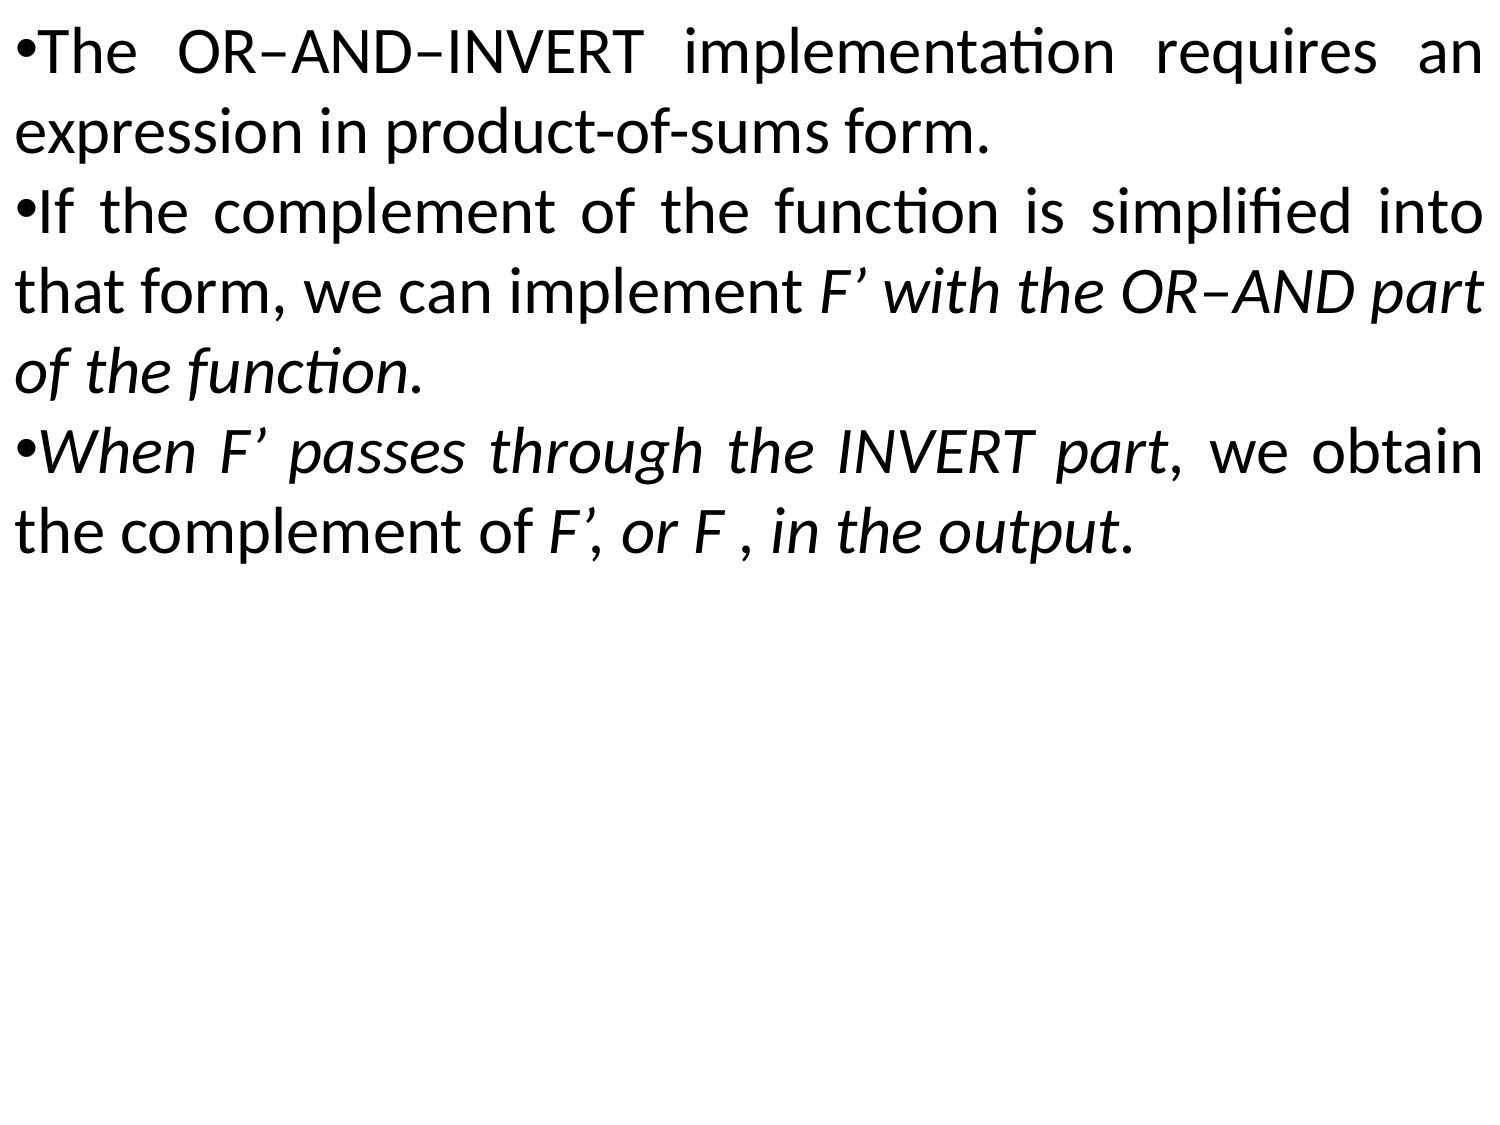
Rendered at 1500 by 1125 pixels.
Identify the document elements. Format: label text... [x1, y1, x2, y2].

text_box The OR–AND–INVERT implementation requires an expression in product-of-sums form. If the complement of the function is simplified into that form, we can implement F’ with the OR–AND part of the function. When F’ passes through the INVERT part, we obtain the complement of F’, or F , in the output. [0, 0, 1500, 575]
